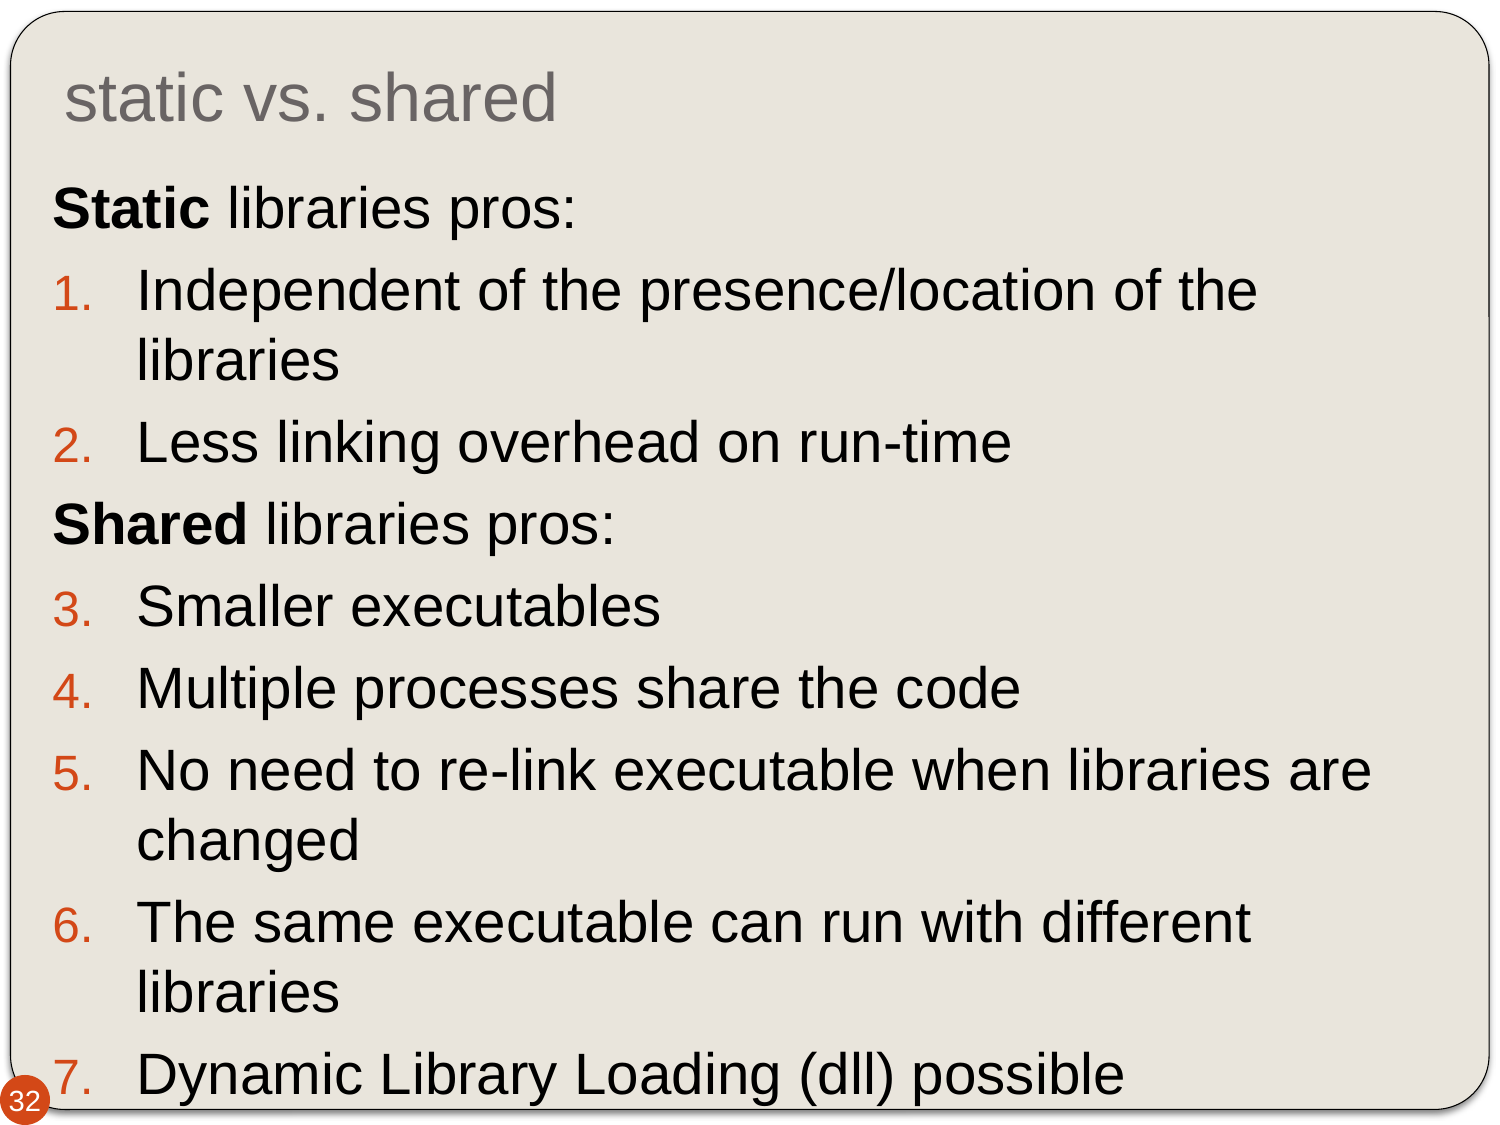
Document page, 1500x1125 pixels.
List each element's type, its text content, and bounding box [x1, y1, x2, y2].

title static vs. shared [50, 45, 1450, 150]
list Static libraries pros: Independent of the presence/location of the libraries Less linking overhead on run-time Shared libraries pros: Smaller executables Multiple processes share the code No need to re-link executable when libraries are changed The same executable can run with different libraries Dynamic Library Loading (dll) possible [37, 162, 1463, 1088]
slide_number 32 [0, 1074, 51, 1125]
